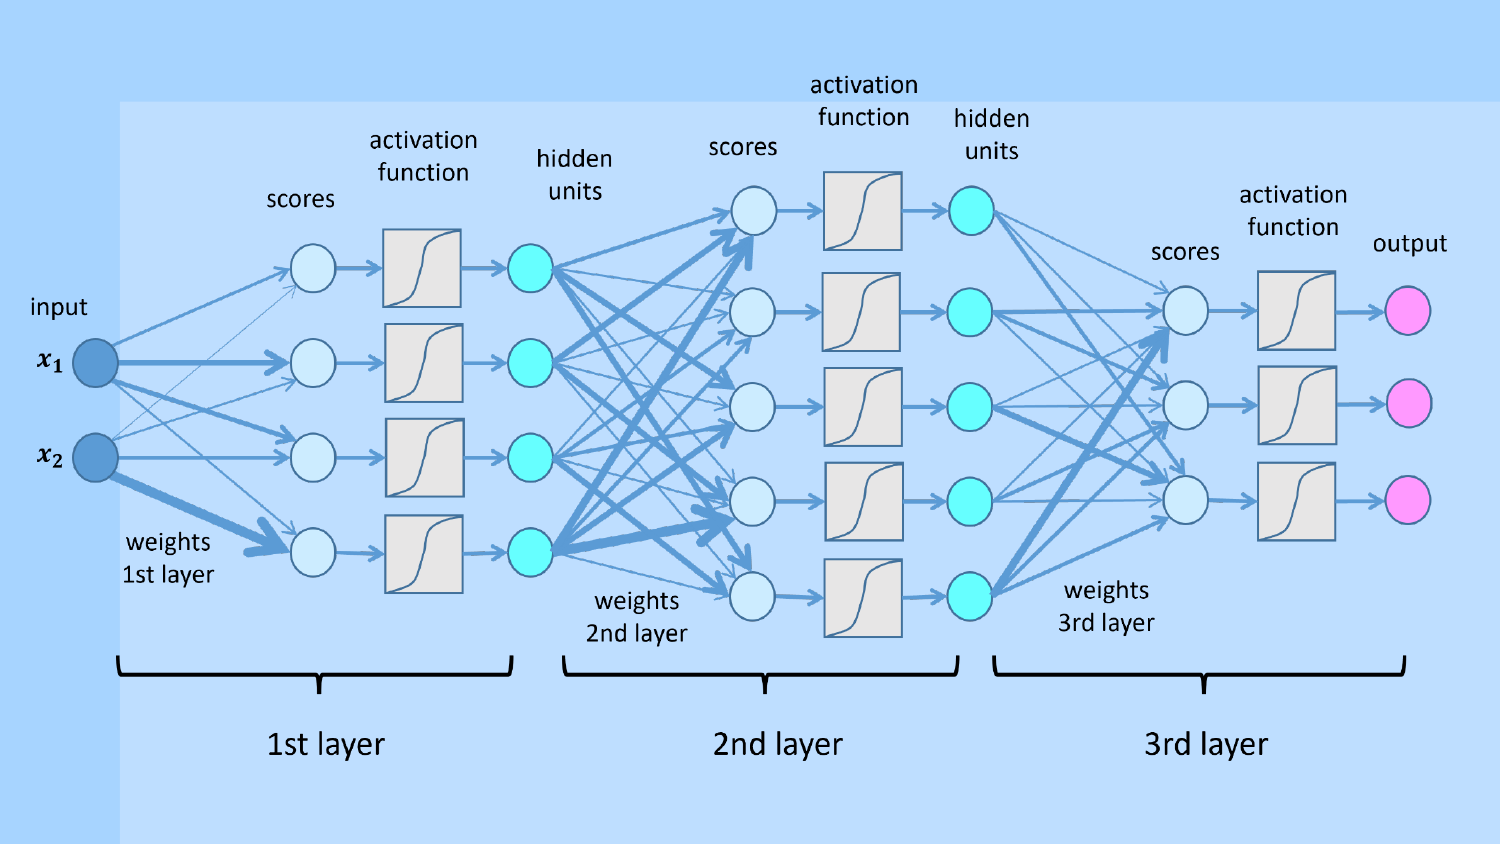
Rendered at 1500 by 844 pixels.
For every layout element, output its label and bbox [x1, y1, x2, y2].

picture [13, 59, 1465, 785]
